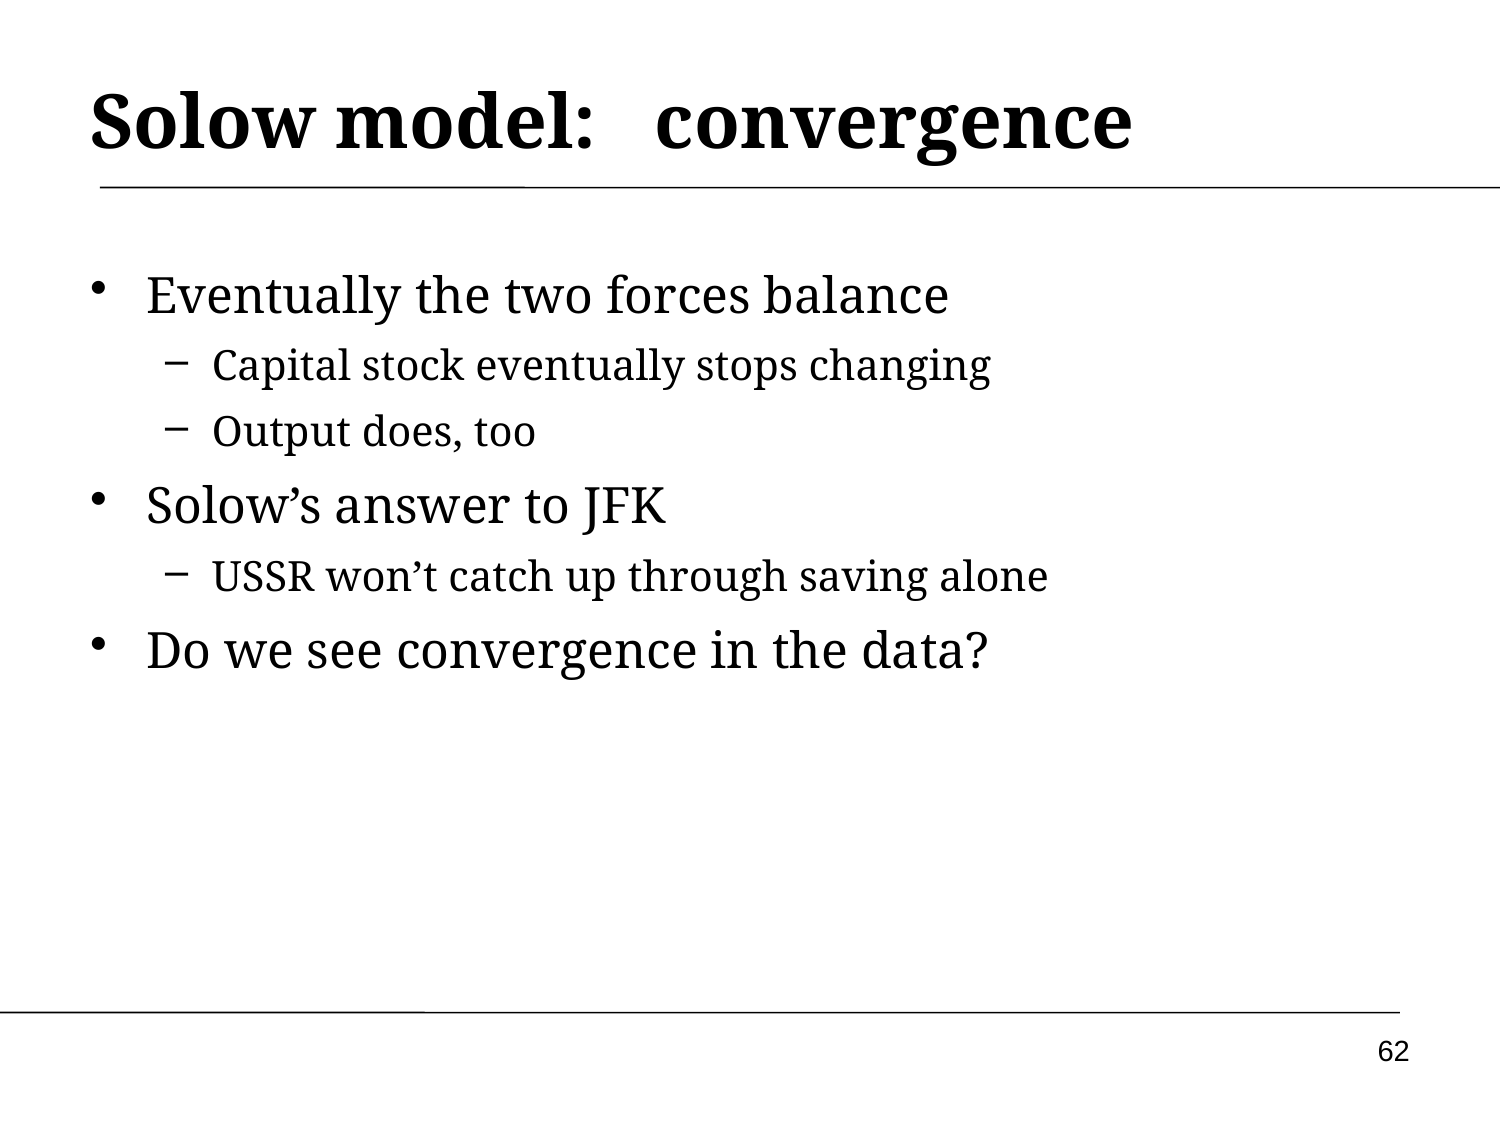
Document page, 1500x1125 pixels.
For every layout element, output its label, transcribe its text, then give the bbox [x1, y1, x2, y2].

title Solow model: convergence [74, 49, 1426, 188]
slide_number 62 [1074, 1024, 1426, 1103]
list Eventually the two forces balance Capital stock eventually stops changing Output does, too Solow’s answer to JFK USSR won’t catch up through saving alone Do we see convergence in the data? [74, 262, 1426, 713]
